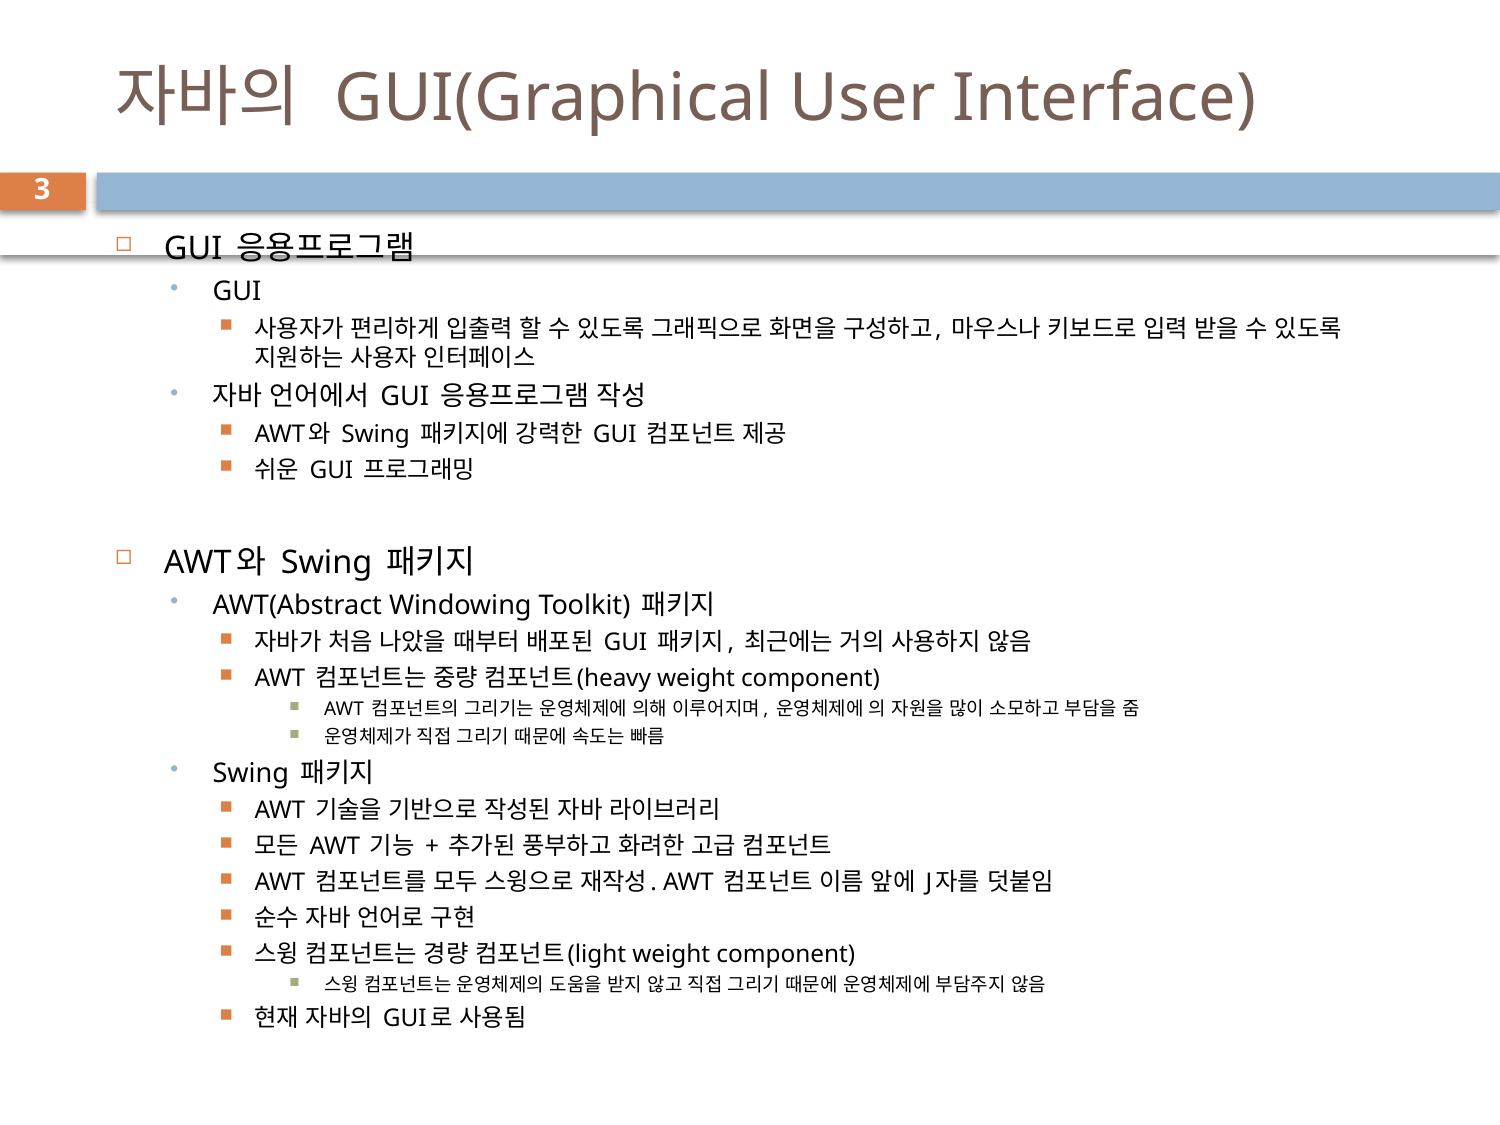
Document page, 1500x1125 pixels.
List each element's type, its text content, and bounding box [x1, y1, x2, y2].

slide_number 3 [0, 170, 87, 211]
list GUI 응용프로그램 GUI 사용자가 편리하게 입출력 할 수 있도록 그래픽으로 화면을 구성하고, 마우스나 키보드로 입력 받을 수 있도록 지원하는 사용자 인터페이스 자바 언어에서 GUI 응용프로그램 작성 AWT와 Swing 패키지에 강력한 GUI 컴포넌트 제공 쉬운 GUI 프로그래밍 AWT와 Swing 패키지 AWT(Abstract Windowing Toolkit) 패키지 자바가 처음 나았을 때부터 배포된 GUI 패키지, 최근에는 거의 사용하지 않음 AWT 컴포넌트는 중량 컴포넌트(heavy weight component) AWT 컴포넌트의 그리기는 운영체제에 의해 이루어지며, 운영체제에 의 자원을 많이 소모하고 부담을 줌 운영체제가 직접 그리기 때문에 속도는 빠름 Swing 패키지 AWT 기술을 기반으로 작성된 자바 라이브러리 모든 AWT 기능 + 추가된 풍부하고 화려한 고급 컴포넌트 AWT 컴포넌트를 모두 스윙으로 재작성. AWT 컴포넌트 이름 앞에 J자를 덧붙임 순수 자바 언어로 구현 스윙 컴포넌트는 경량 컴포넌트(light weight component) 스윙 컴포넌트는 운영체제의 도움을 받지 않고 직접 그리기 때문에 운영체제에 부담주지 않음 현재 자바의 GUI로 사용됨 [100, 219, 1438, 1047]
title 자바의 GUI(Graphical User Interface) [100, 37, 1438, 149]
